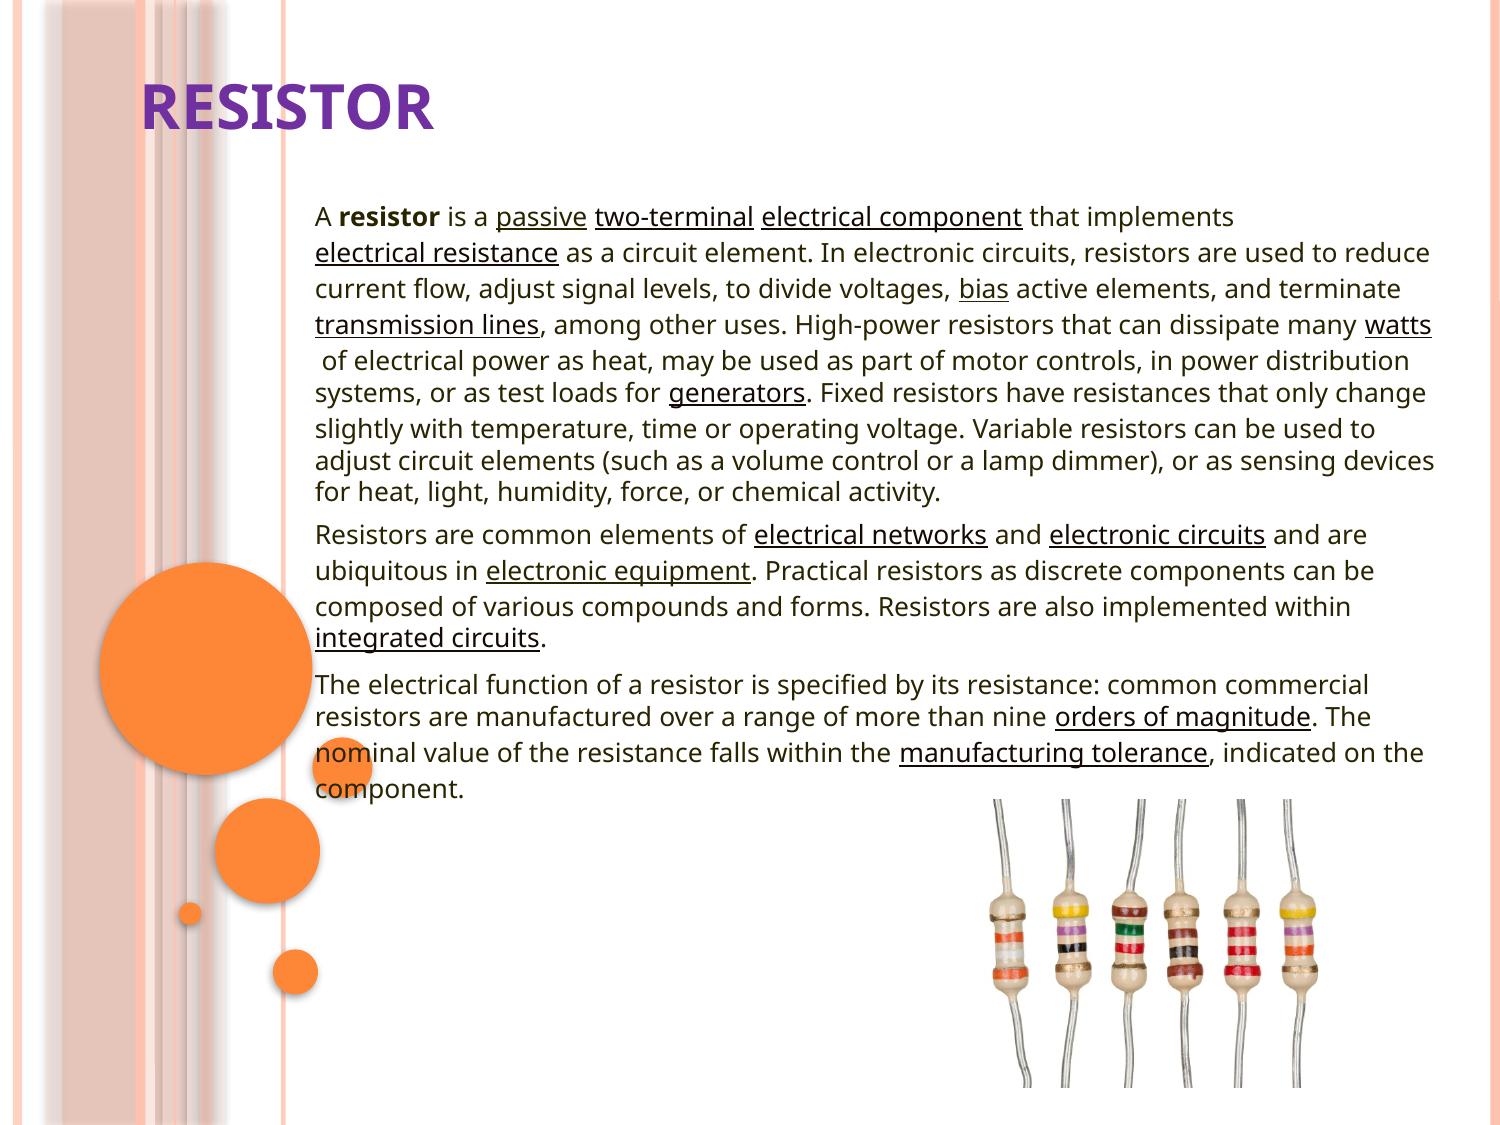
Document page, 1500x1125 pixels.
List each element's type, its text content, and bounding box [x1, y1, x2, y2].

title RESISTOR [125, 24, 1388, 150]
picture [949, 799, 1362, 1088]
subtitle A resistor is a passive two-terminal electrical component that implements electrical resistance as a circuit element. In electronic circuits, resistors are used to reduce current flow, adjust signal levels, to divide voltages, bias active elements, and terminate transmission lines, among other uses. High-power resistors that can dissipate many watts of electrical power as heat, may be used as part of motor controls, in power distribution systems, or as test loads for generators. Fixed resistors have resistances that only change slightly with temperature, time or operating voltage. Variable resistors can be used to adjust circuit elements (such as a volume control or a lamp dimmer), or as sensing devices for heat, light, humidity, force, or chemical activity. Resistors are common elements of electrical networks and electronic circuits and are ubiquitous in electronic equipment. Practical resistors as discrete components can be composed of various compounds and forms. Resistors are also implemented within integrated circuits. The electrical function of a resistor is specified by its resistance: common commercial resistors are manufactured over a range of more than nine orders of magnitude. The nominal value of the resistance falls within the manufacturing tolerance, indicated on the component. [300, 149, 1475, 825]
